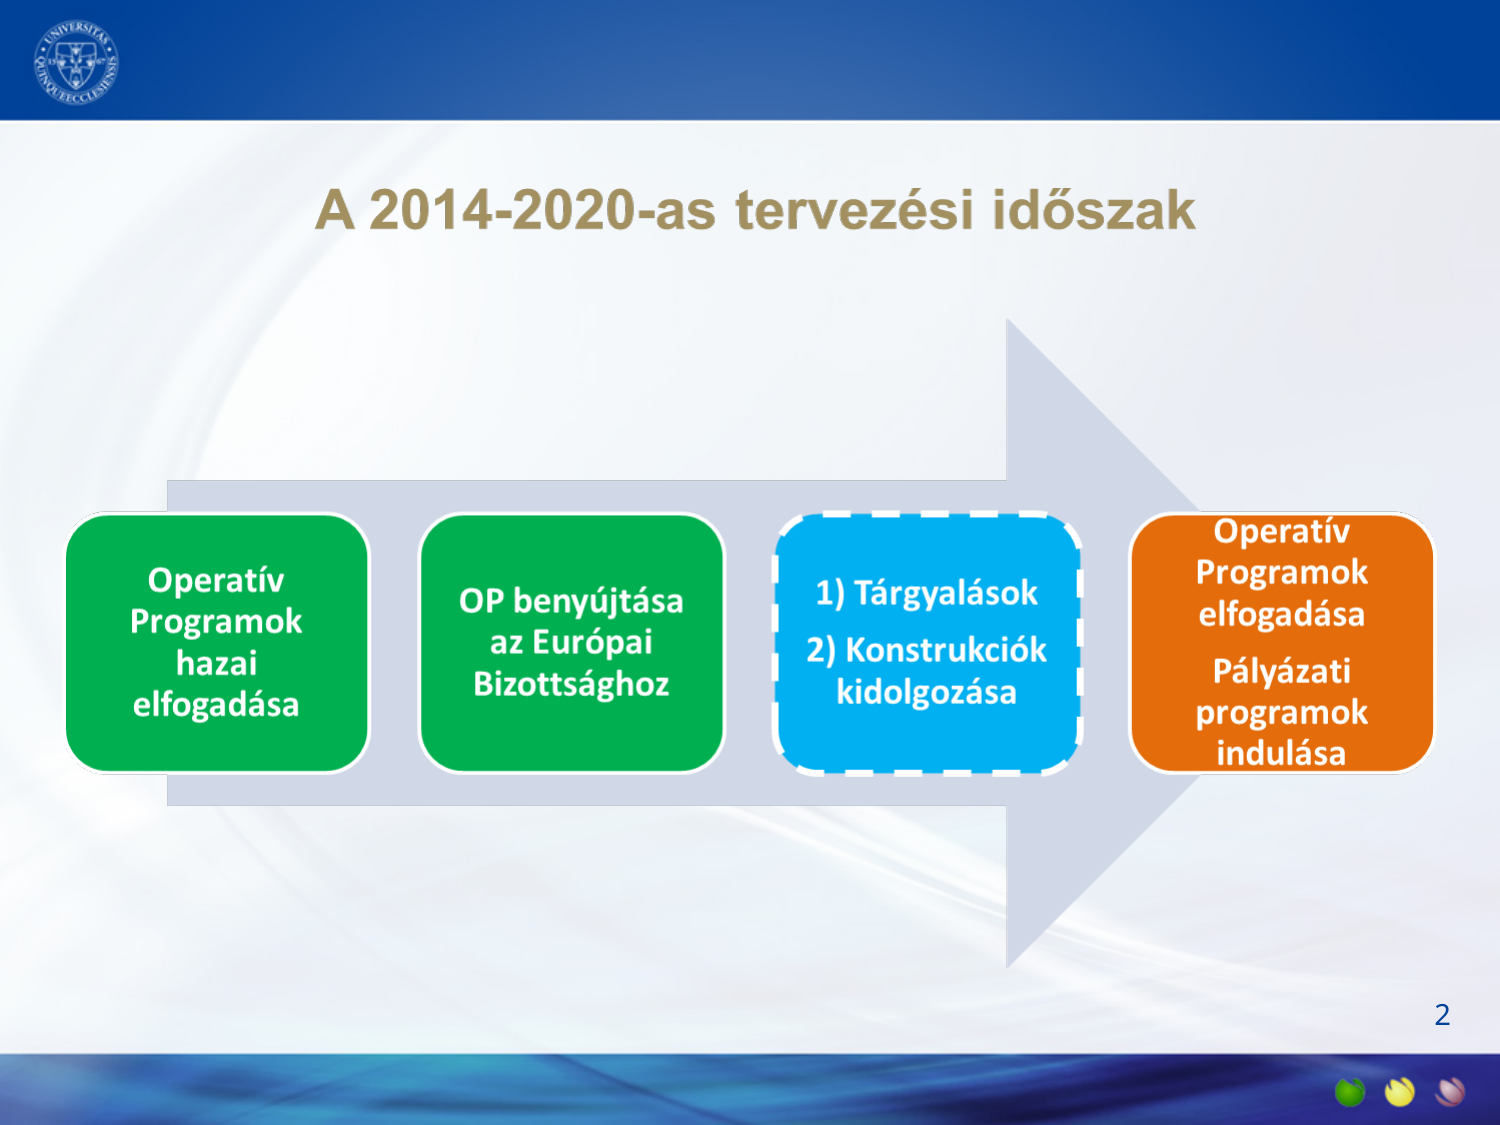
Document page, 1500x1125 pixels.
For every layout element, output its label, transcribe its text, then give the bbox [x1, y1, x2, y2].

slide_number 2 [1115, 988, 1467, 1036]
picture [0, 0, 1500, 1125]
